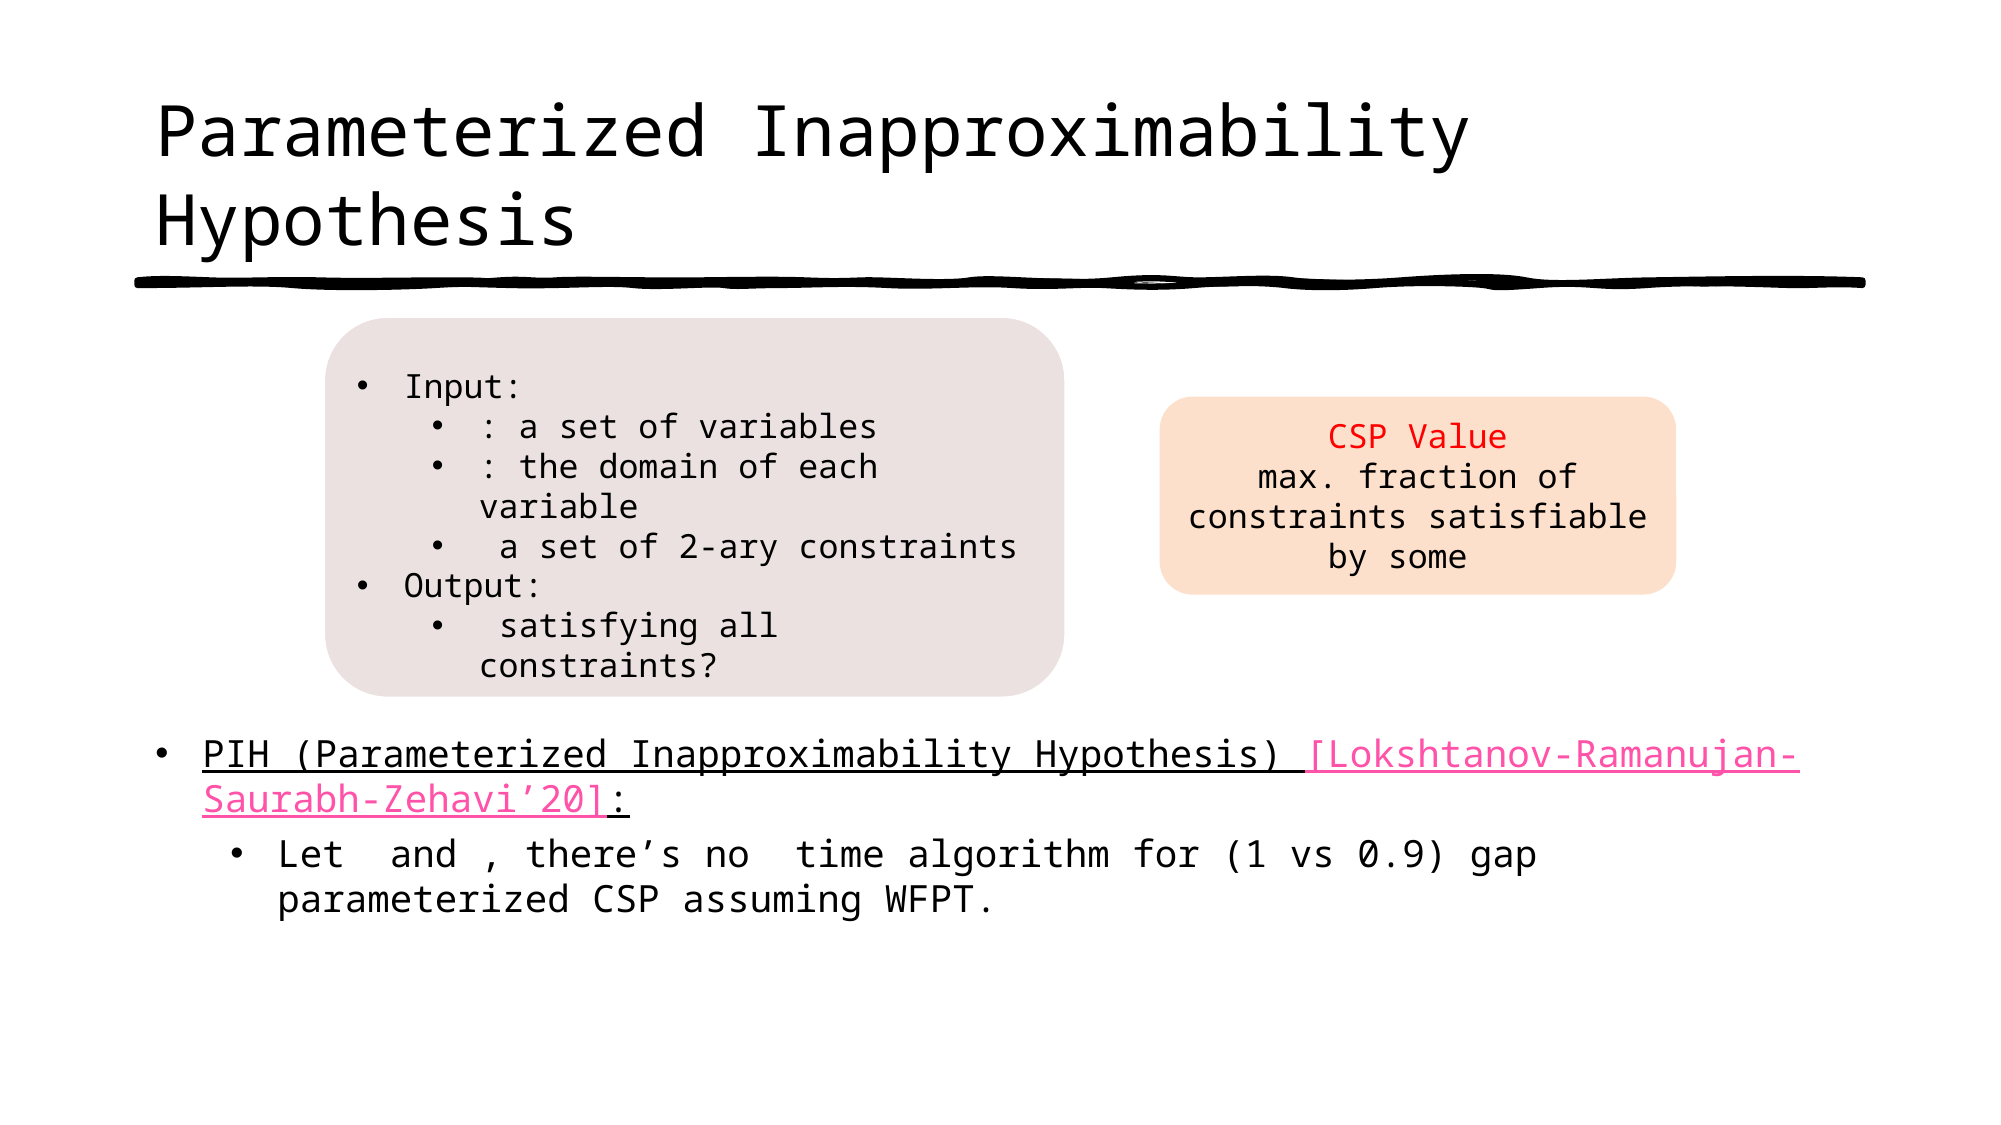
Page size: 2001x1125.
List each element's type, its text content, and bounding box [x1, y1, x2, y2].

title Parameterized Inapproximability Hypothesis [137, 59, 1863, 278]
